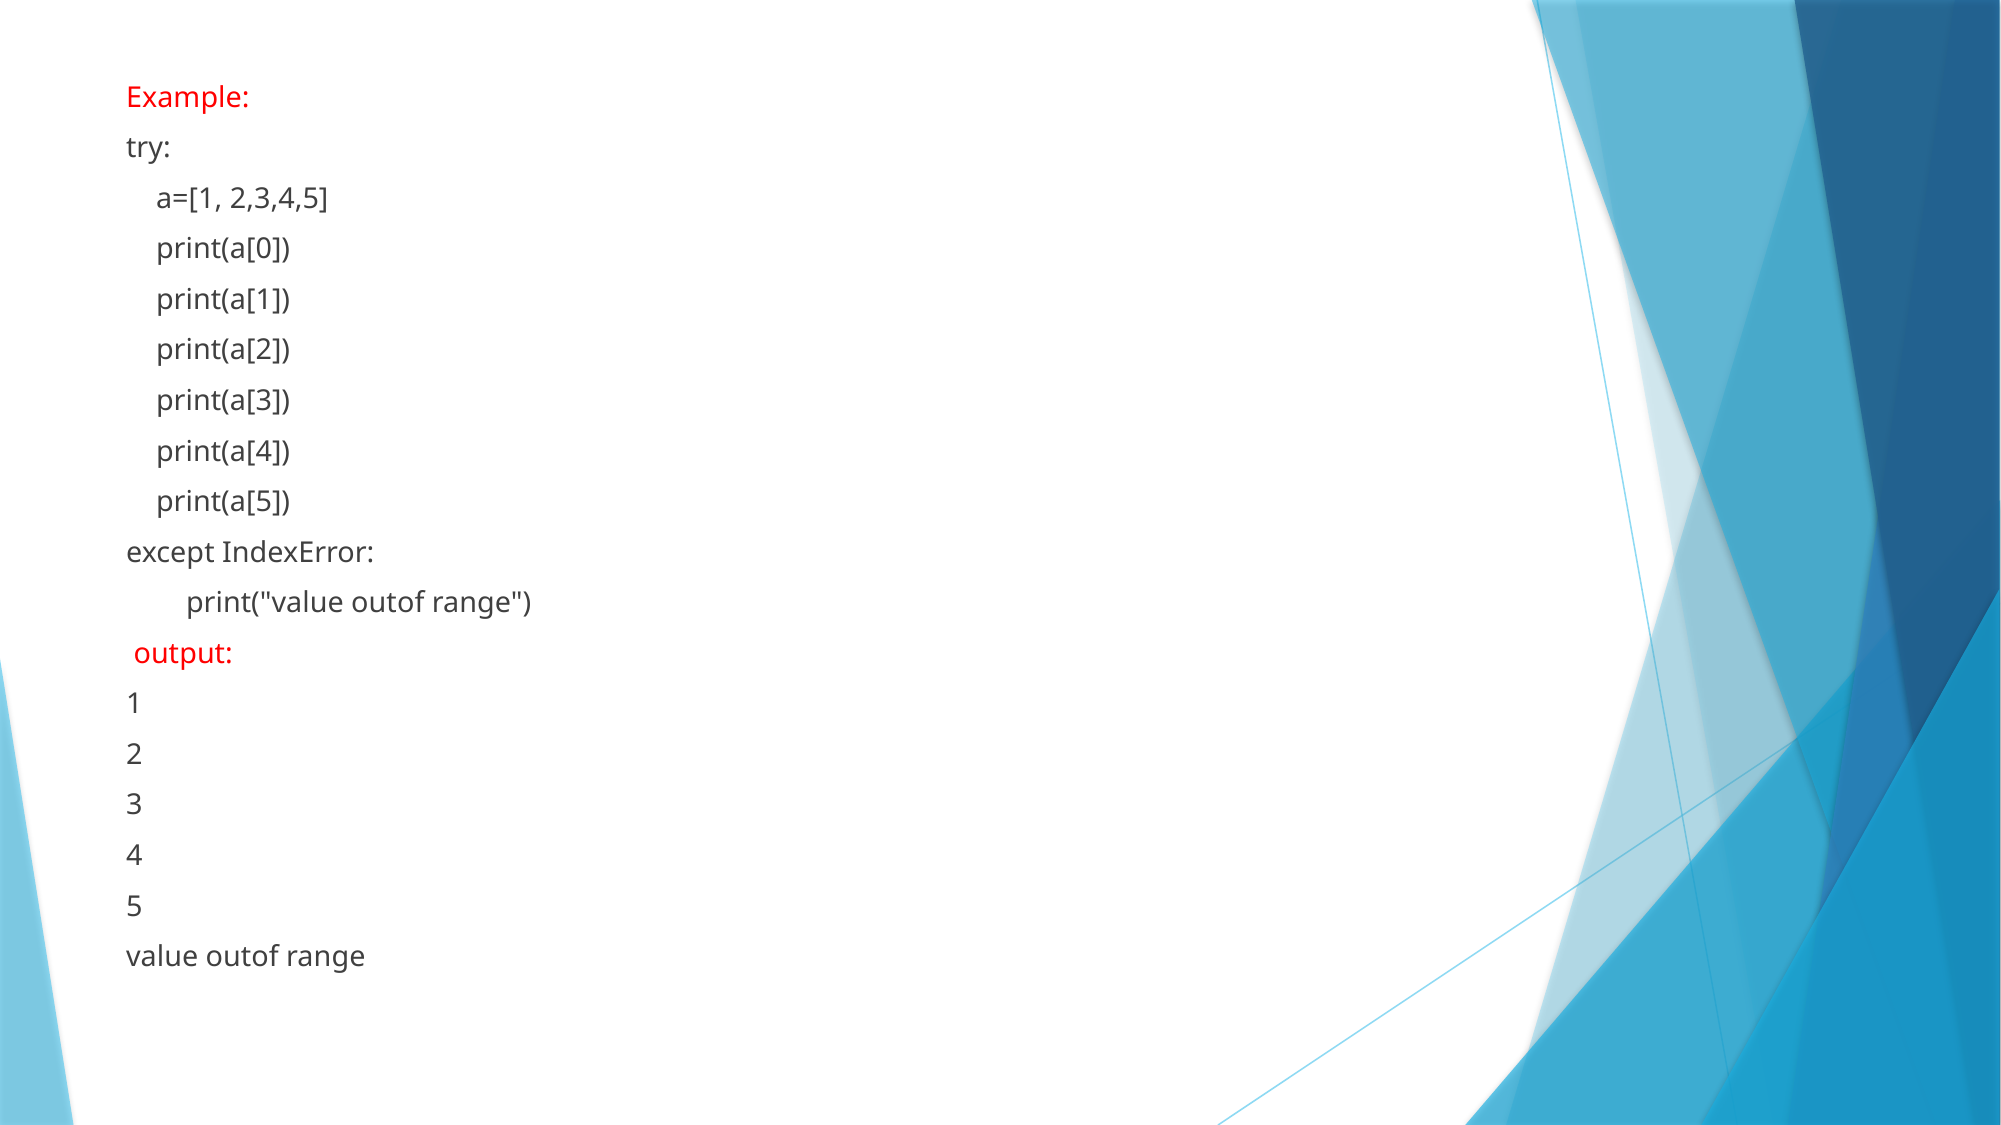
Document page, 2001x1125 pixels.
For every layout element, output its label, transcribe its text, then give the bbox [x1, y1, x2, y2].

list Example: try: a=[1, 2,3,4,5] print(a[0]) print(a[1]) print(a[2]) print(a[3]) print(a[4]) print(a[5]) except IndexError: print("value outof range") output: 1 2 3 4 5 value outof range [111, 70, 1522, 991]
